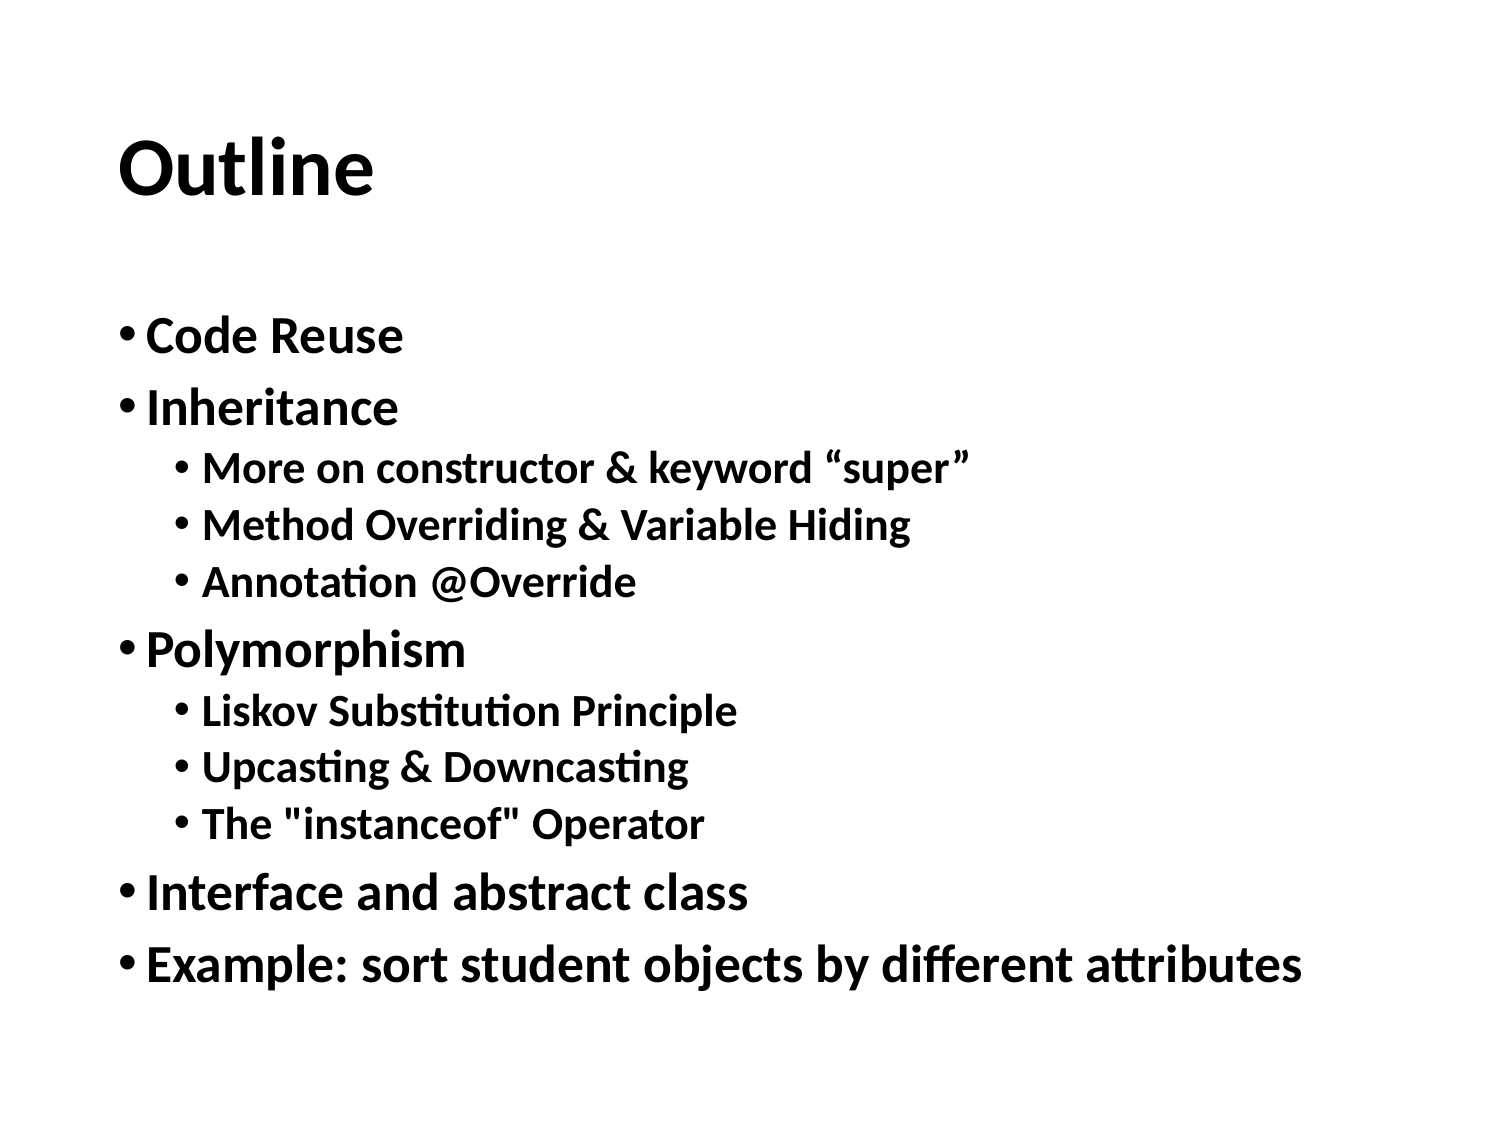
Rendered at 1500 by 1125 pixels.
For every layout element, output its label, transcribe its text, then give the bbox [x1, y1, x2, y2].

list Code Reuse Inheritance More on constructor & keyword “super” Method Overriding & Variable Hiding Annotation @Override Polymorphism Liskov Substitution Principle Upcasting & Downcasting The "instanceof" Operator Interface and abstract class Example: sort student objects by different attributes [103, 299, 1397, 1014]
title Outline [103, 59, 1397, 278]
